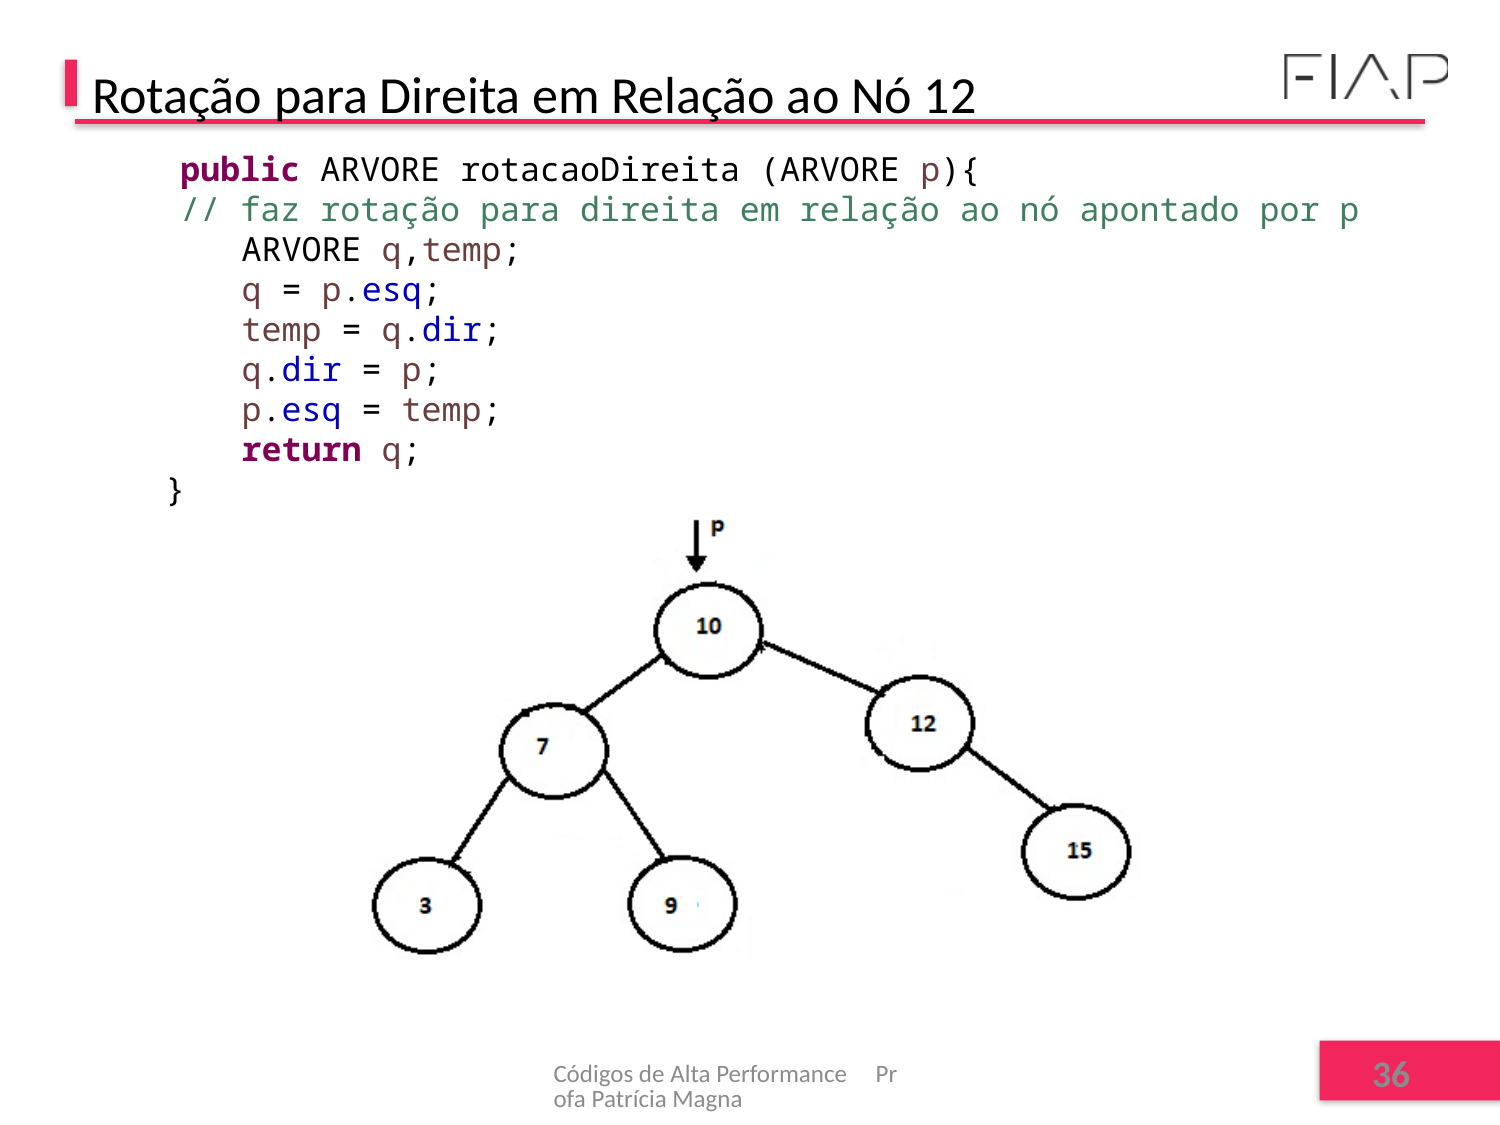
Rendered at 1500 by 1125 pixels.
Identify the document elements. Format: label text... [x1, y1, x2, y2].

slide_number 36 [1074, 1042, 1425, 1103]
footer Códigos de Alta Performance Profa Patrícia Magna [538, 1042, 914, 1103]
title Rotação para Direita em Relação ao Nó 12 [77, 53, 1427, 131]
text_box public ARVORE rotacaoDireita (ARVORE p){ // faz rotação para direita em relação ao nó apontado por p ARVORE q,temp; q = p.esq; temp = q.dir; q.dir = p; p.esq = temp; return q; } [76, 141, 1466, 516]
picture [337, 482, 1166, 985]
